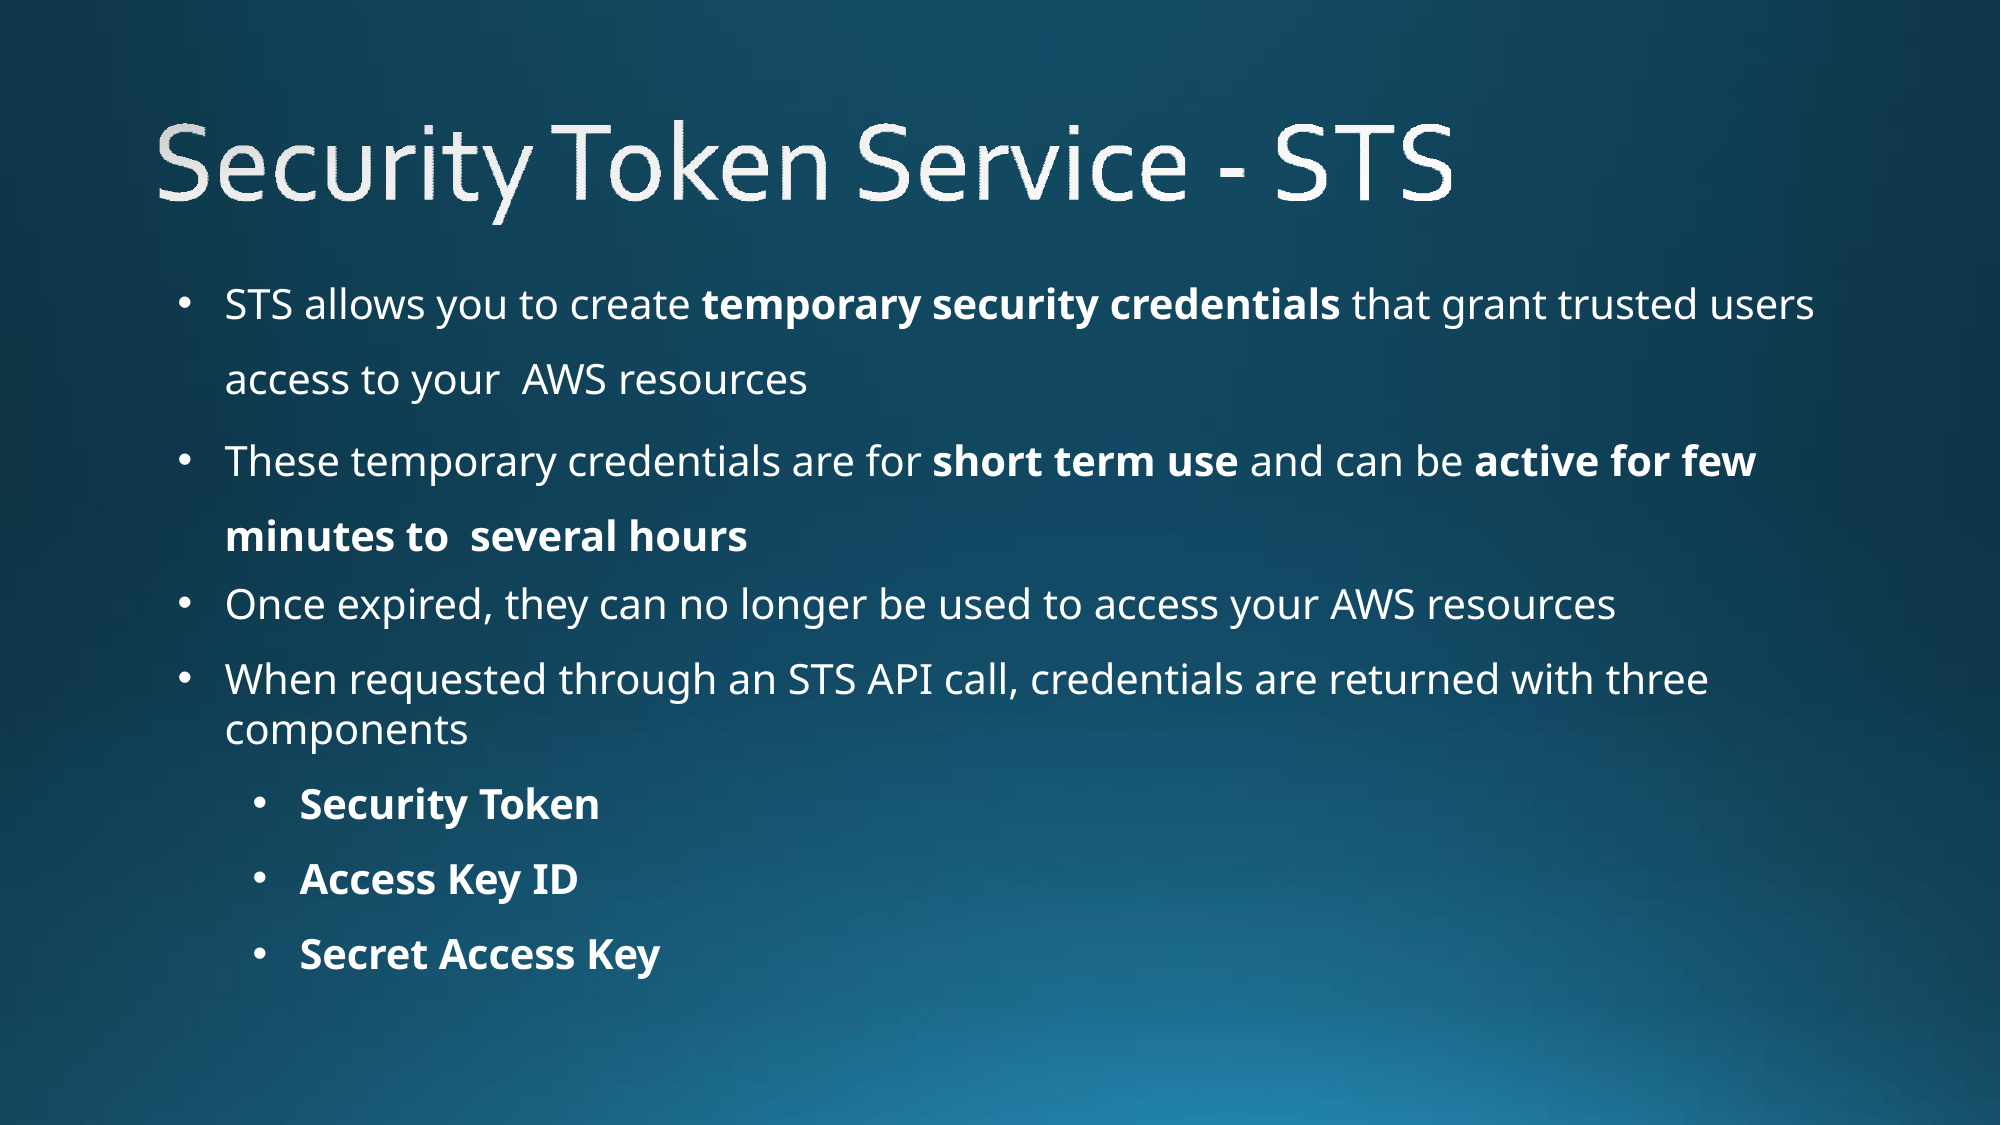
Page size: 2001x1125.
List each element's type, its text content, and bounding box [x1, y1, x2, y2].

text_box STS allows you to create temporary security credentials that grant trusted users access to your AWS resources These temporary credentials are for short term use and can be active for few minutes to several hours Once expired, they can no longer be used to access your AWS resources When requested through an STS API call, credentials are returned with three components Security Token Access Key ID Secret Access Key [175, 250, 1867, 978]
text_box [159, 120, 1186, 226]
text_box [1220, 168, 1245, 177]
picture [0, 0, 2000, 1125]
text_box [1277, 124, 1452, 201]
